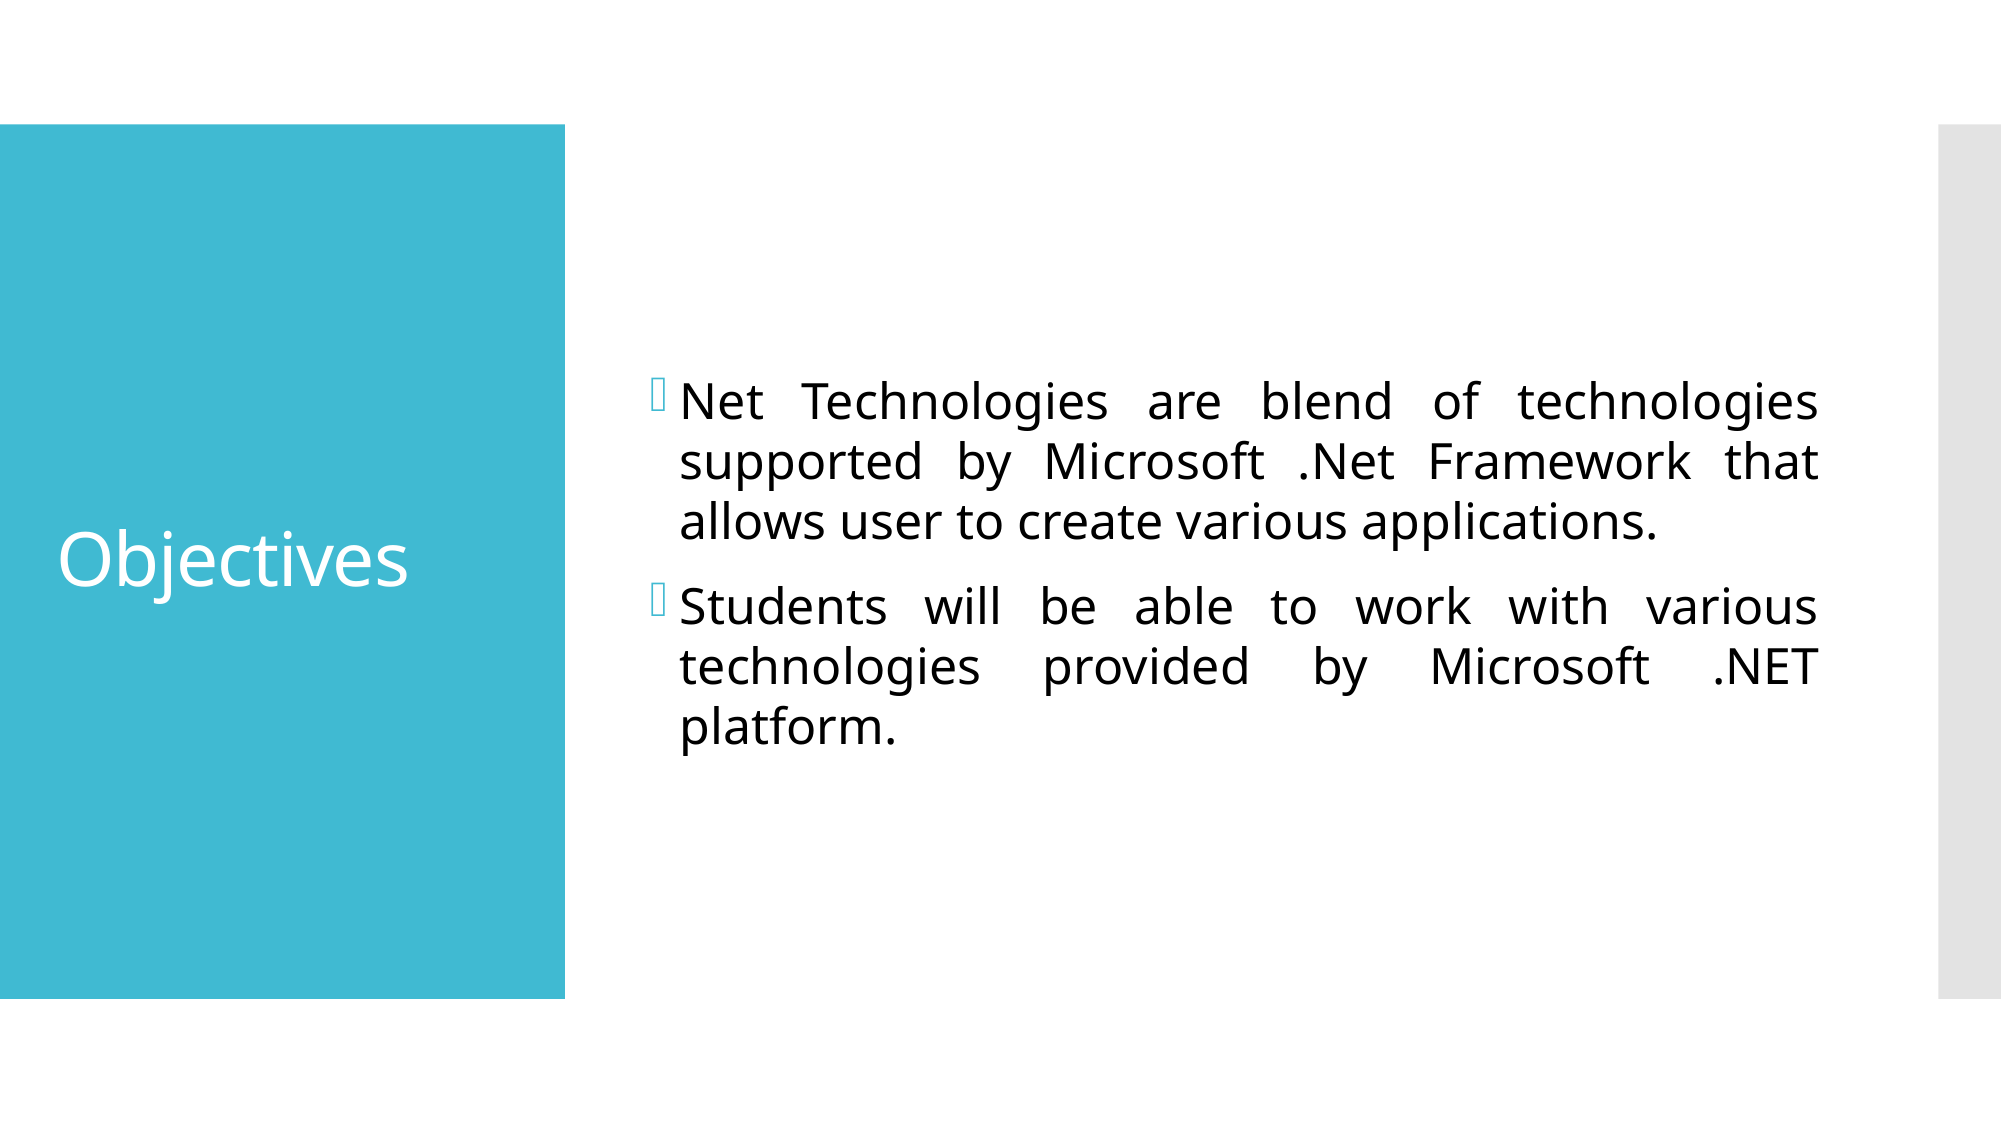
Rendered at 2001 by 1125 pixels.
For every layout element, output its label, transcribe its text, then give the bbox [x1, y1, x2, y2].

title Objectives [41, 184, 525, 940]
list Net Technologies are blend of technologies supported by Microsoft .Net Framework that allows user to create various applications. Students will be able to work with various technologies provided by Microsoft .NET platform. [634, 141, 1835, 982]
